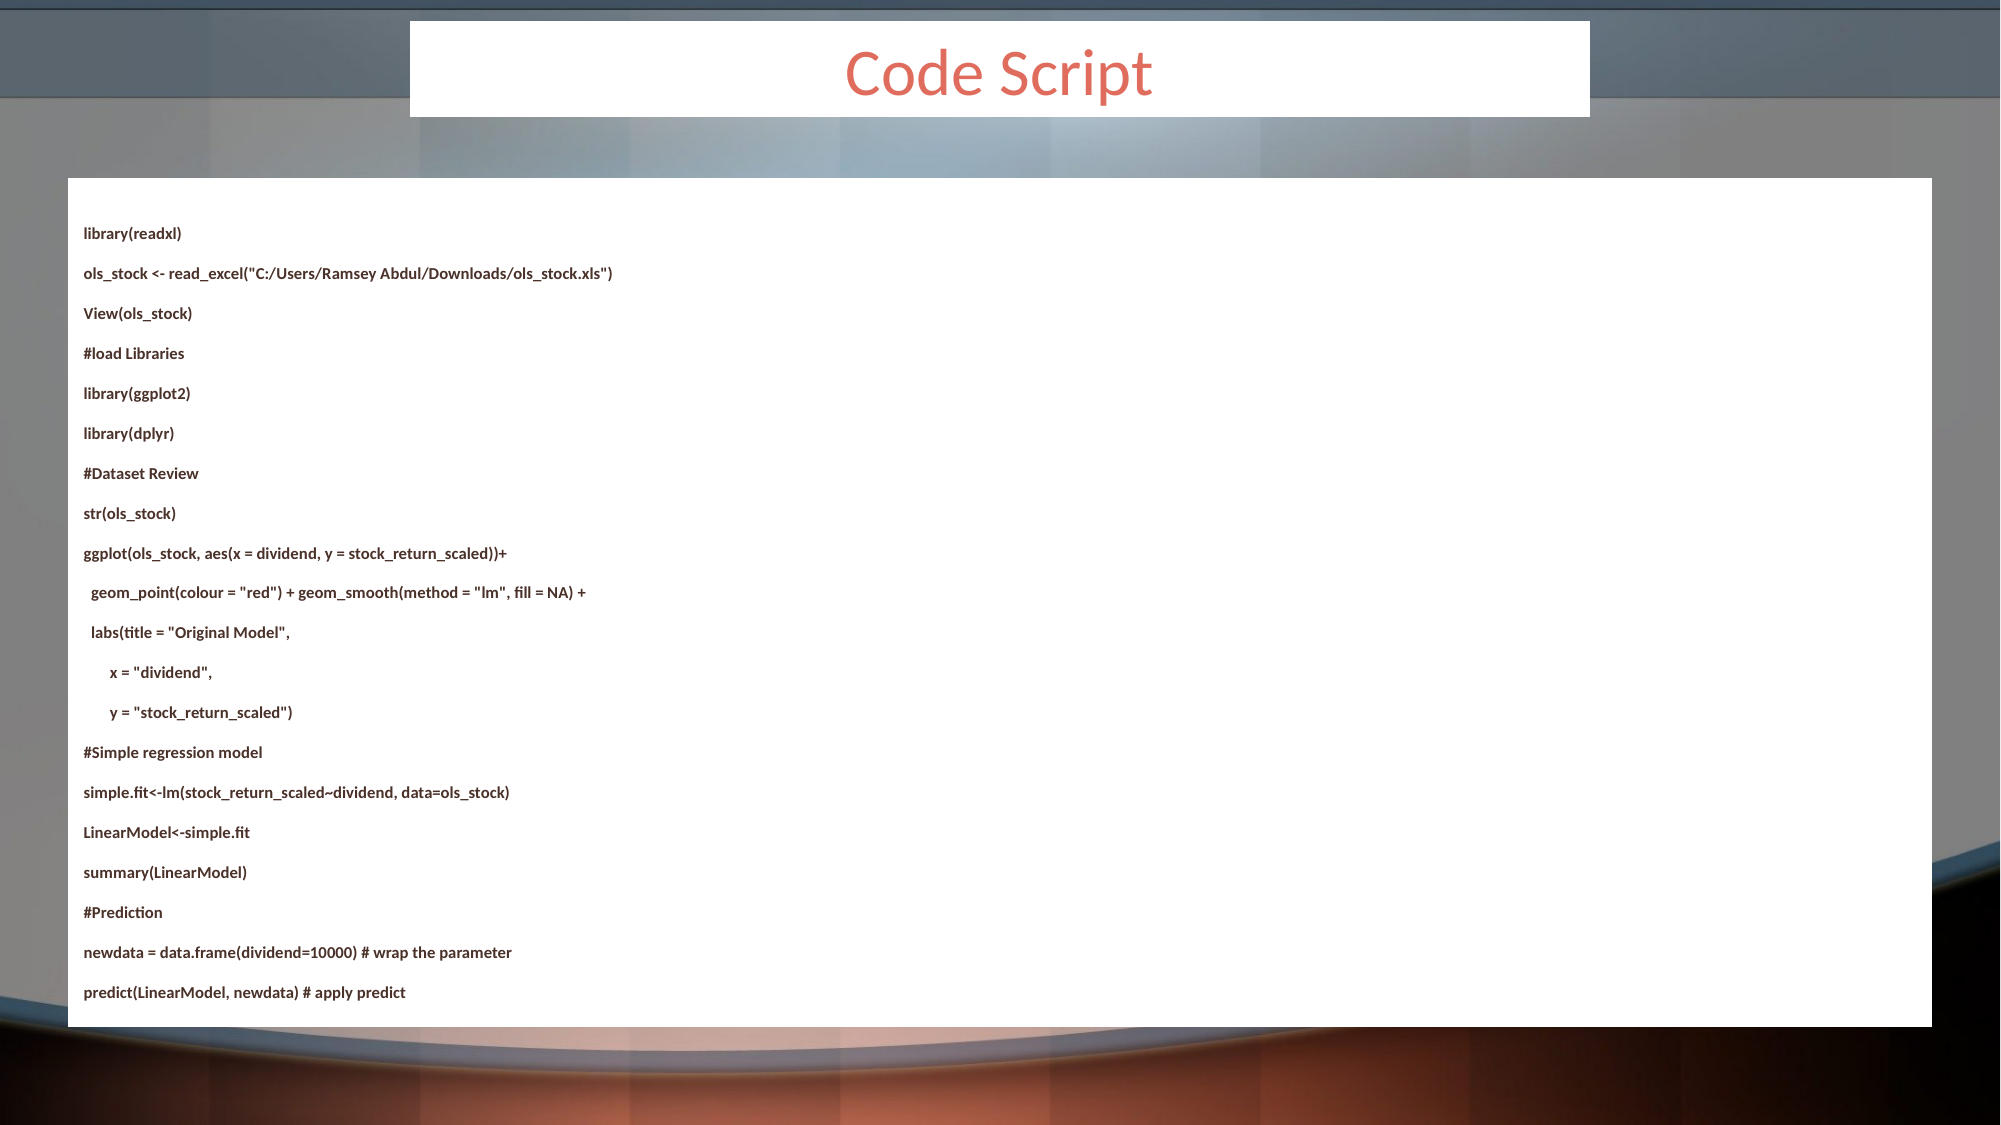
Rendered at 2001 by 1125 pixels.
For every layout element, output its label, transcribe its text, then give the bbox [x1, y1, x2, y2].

title library(readxl) ols_stock <- read_excel("C:/Users/Ramsey Abdul/Downloads/ols_stock.xls") View(ols_stock) #load Libraries library(ggplot2) library(dplyr) #Dataset Review str(ols_stock) ggplot(ols_stock, aes(x = dividend, y = stock_return_scaled))+ geom_point(colour = "red") + geom_smooth(method = "lm", fill = NA) + labs(title = "Original Model", x = "dividend", y = "stock_return_scaled") #Simple regression model simple.fit<-lm(stock_return_scaled~dividend, data=ols_stock) LinearModel<-simple.fit summary(LinearModel) #Prediction newdata = data.frame(dividend=10000) # wrap the parameter predict(LinearModel, newdata) # apply predict [68, 178, 1932, 1027]
picture [0, 0, 2001, 1125]
text_box Code Script [410, 21, 1590, 117]
